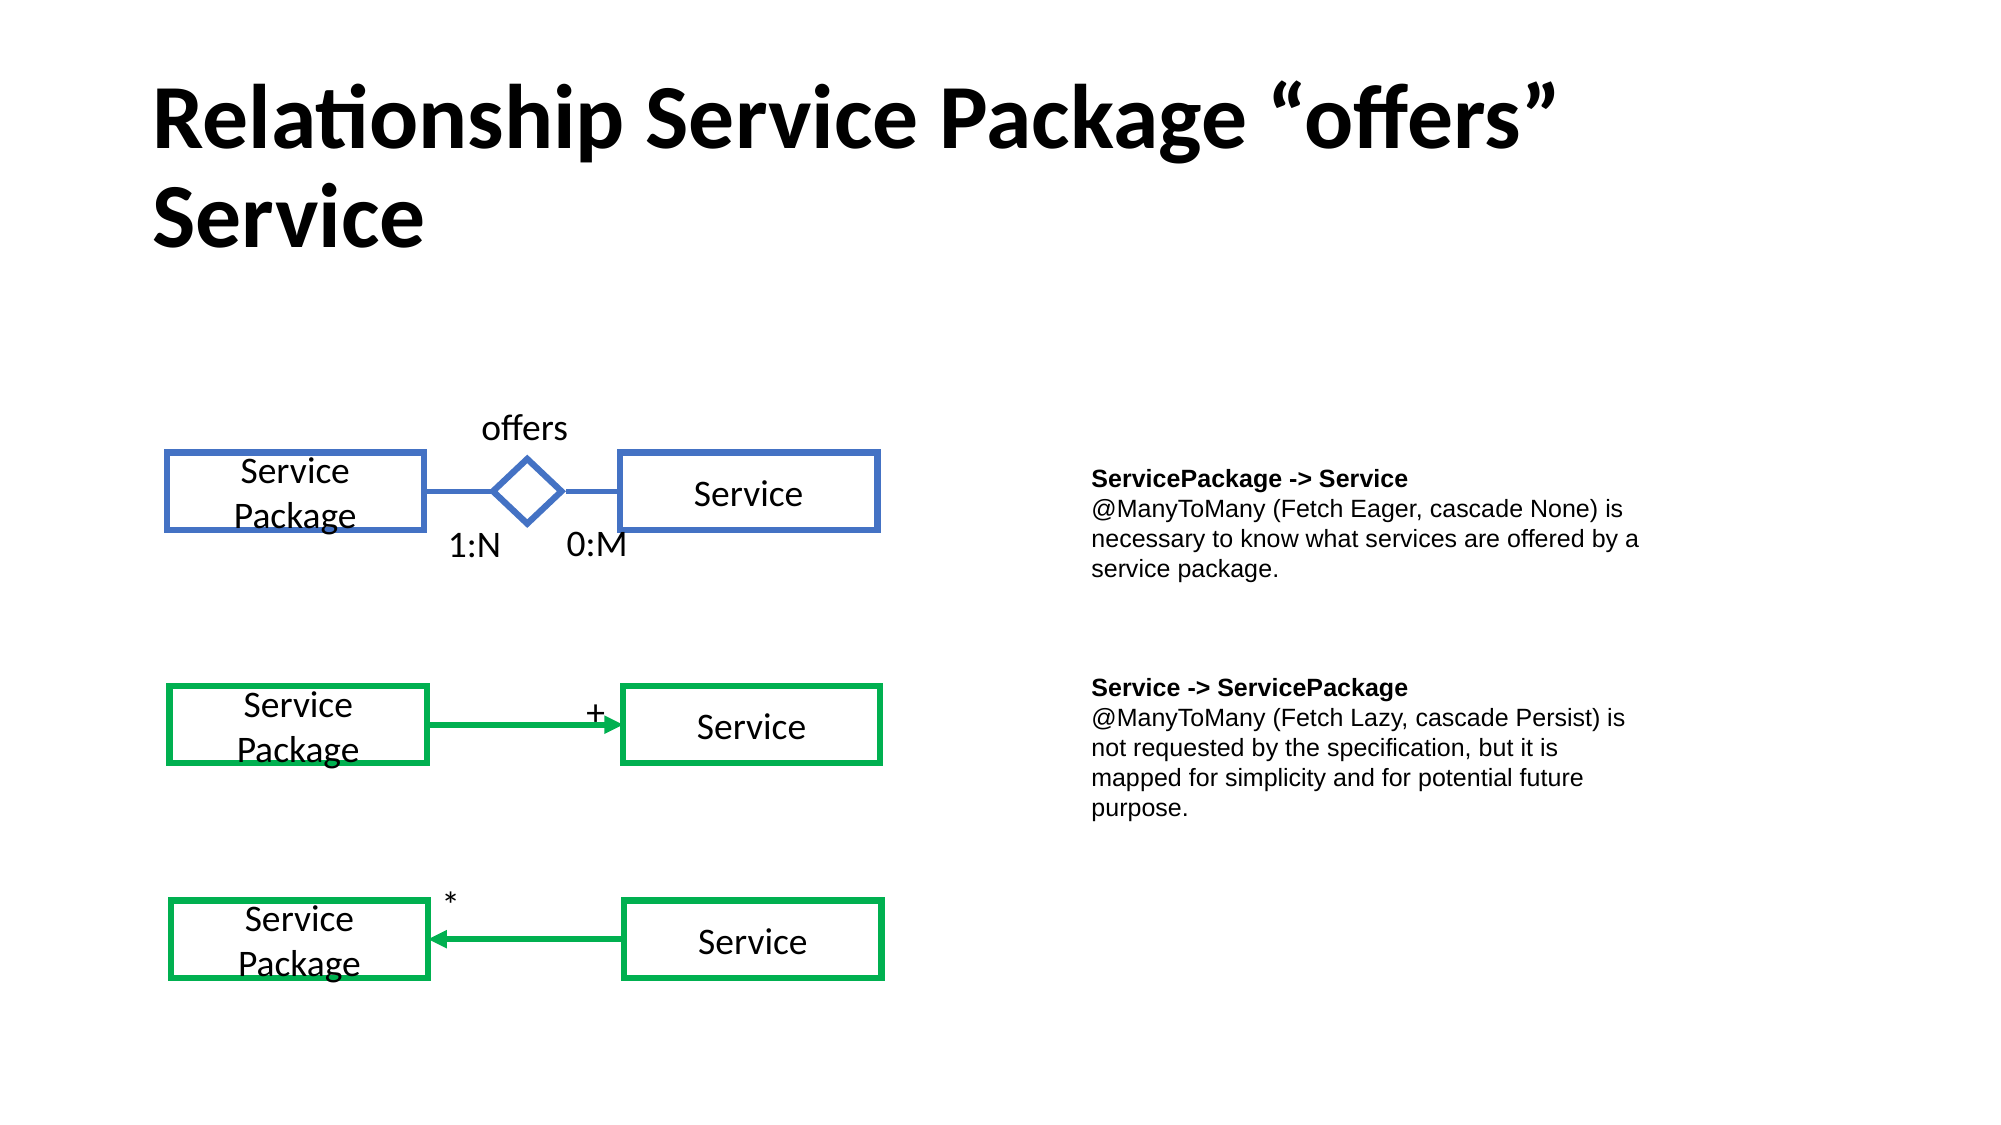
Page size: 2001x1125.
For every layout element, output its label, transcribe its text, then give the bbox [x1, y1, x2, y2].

text_box ServicePackage -> Service @ManyToMany (Fetch Eager, cascade None) is necessary to know what services are offered by a service package. Service -> ServicePackage @ManyToMany (Fetch Lazy, cascade Persist) is not requested by the specification, but it is mapped for simplicity and for potential future purpose. [1076, 454, 1664, 830]
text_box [166, 395, 882, 978]
title Relationship Service Package “offers” Service [137, 59, 1863, 278]
